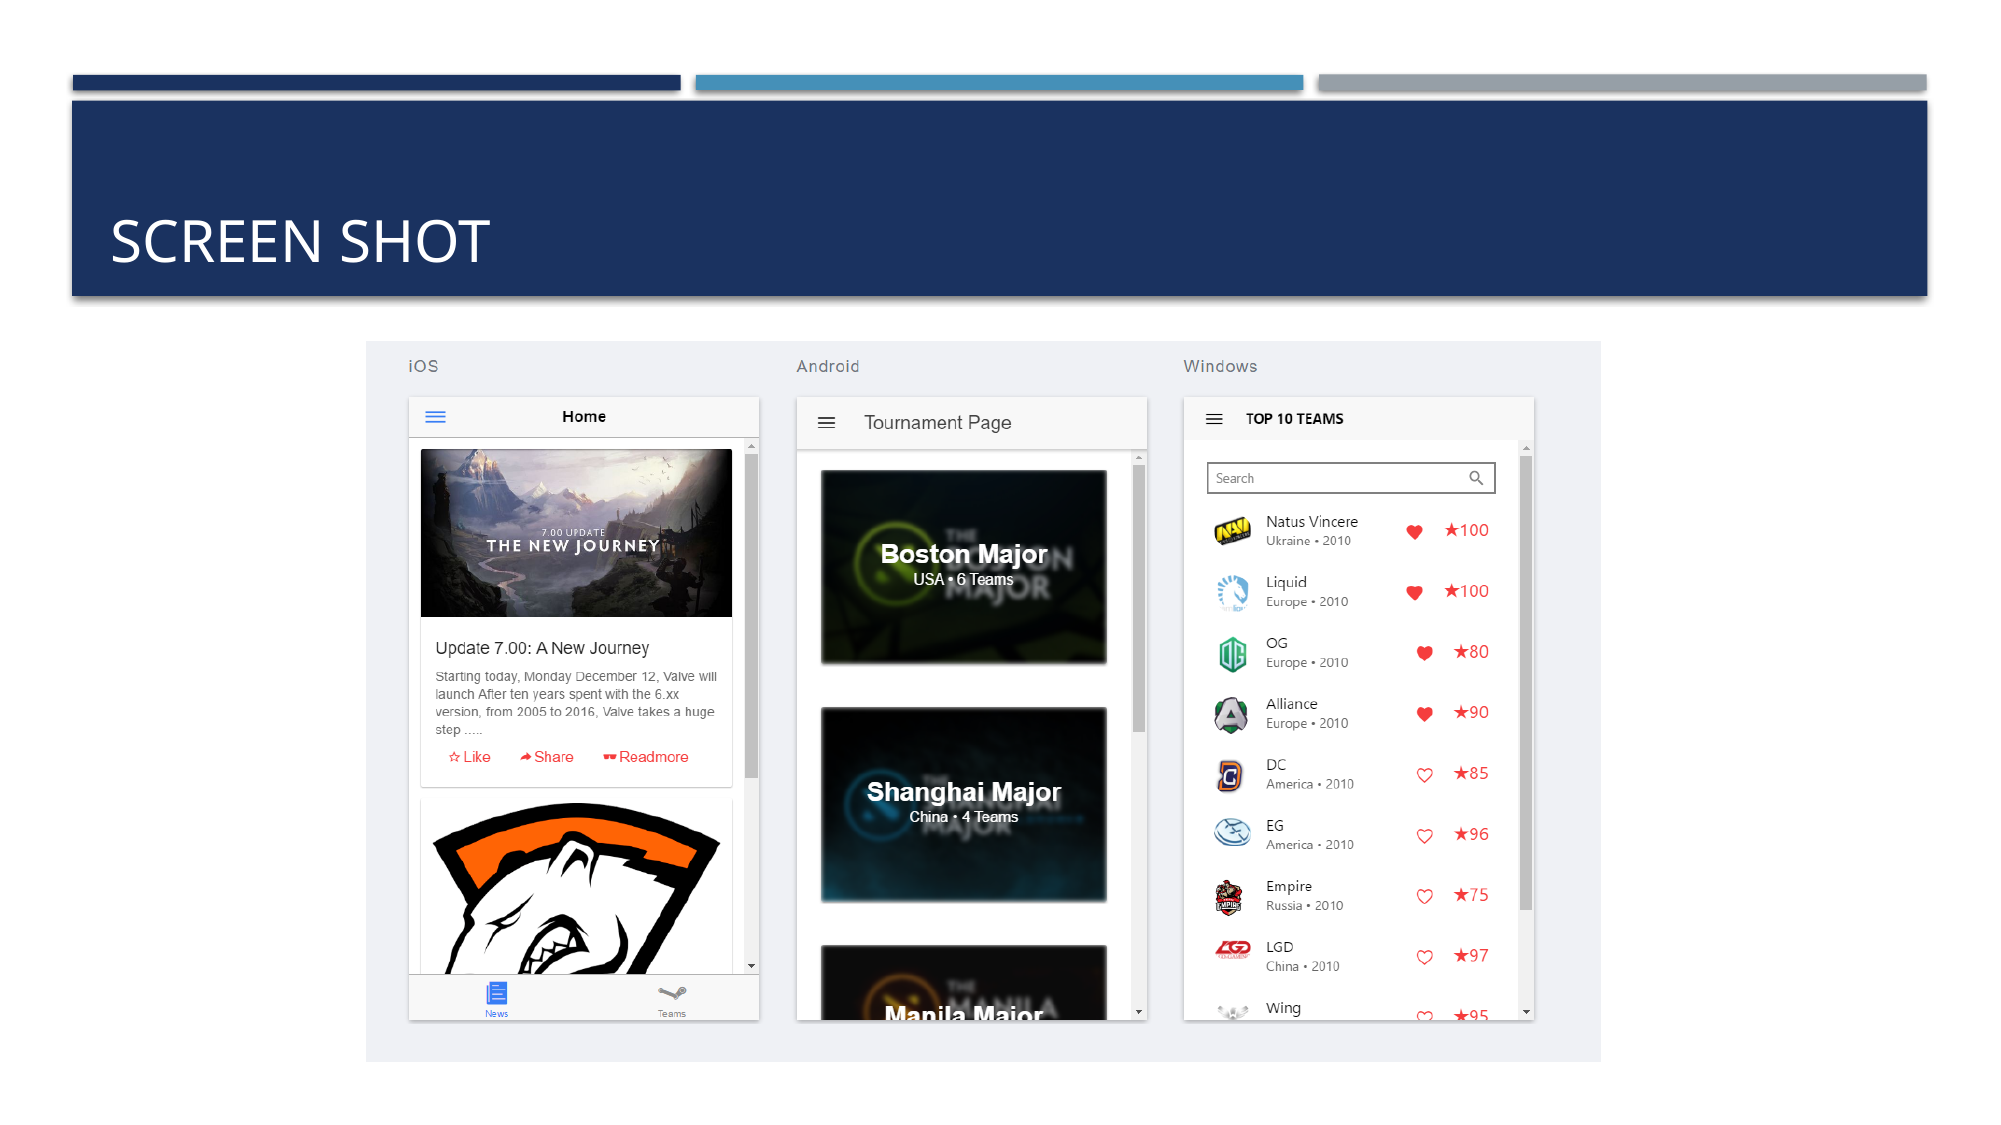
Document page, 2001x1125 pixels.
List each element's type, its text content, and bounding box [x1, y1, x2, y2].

picture [365, 341, 1601, 1062]
title Screen SHot [95, 115, 1905, 282]
